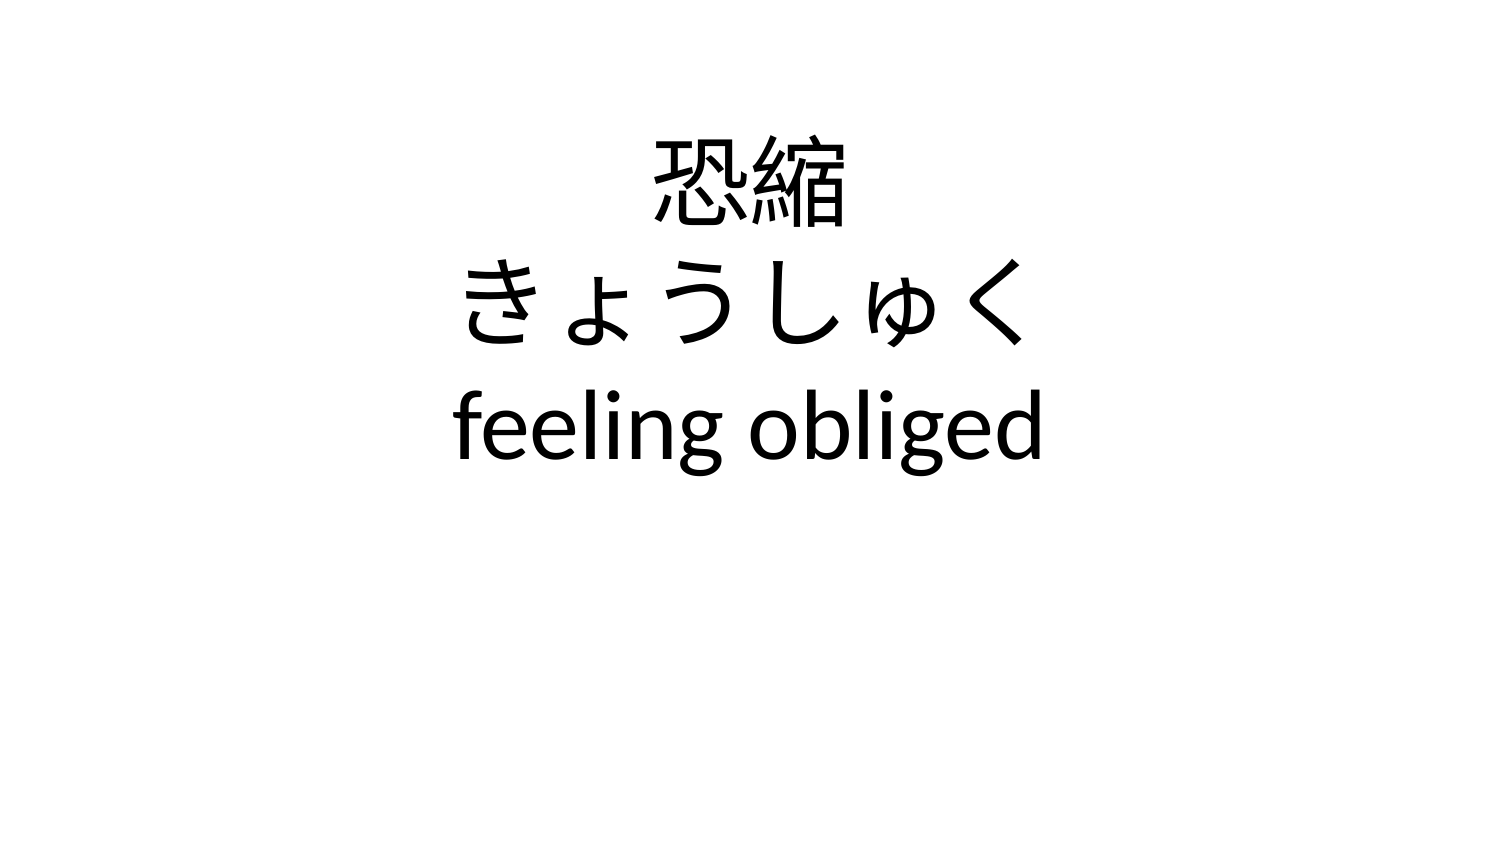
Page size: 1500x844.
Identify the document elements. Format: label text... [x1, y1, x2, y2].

text_box 恐縮 きょうしゅく feeling obliged [0, 149, 1500, 450]
